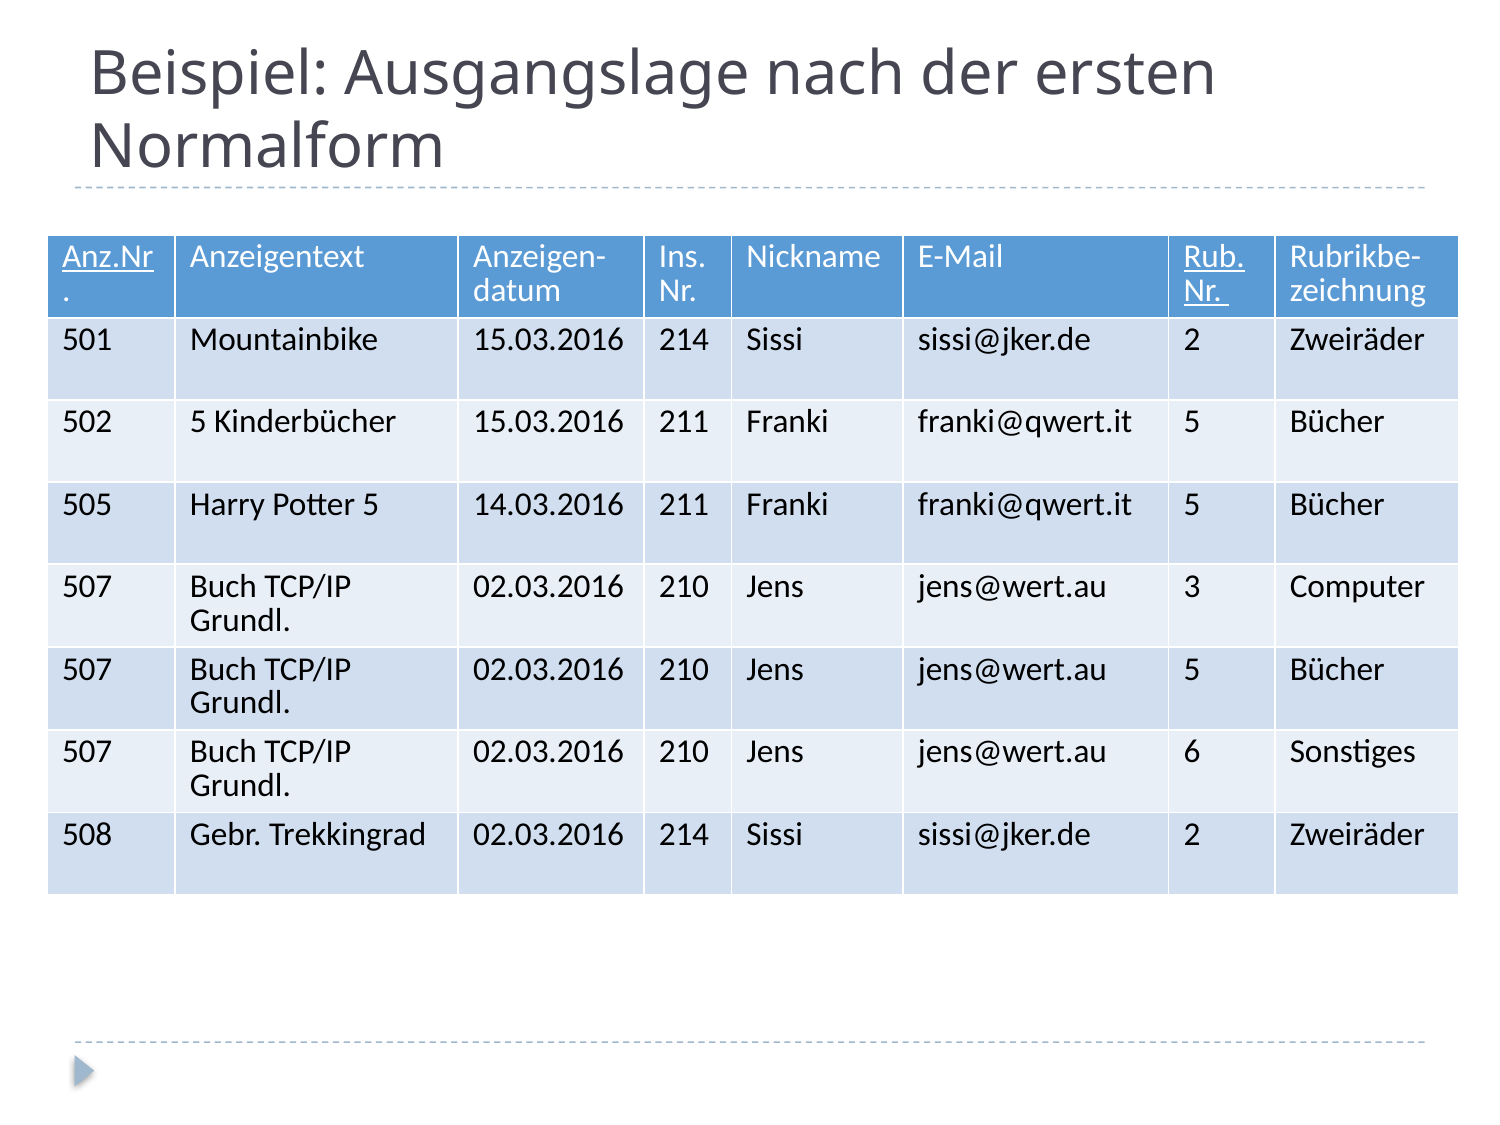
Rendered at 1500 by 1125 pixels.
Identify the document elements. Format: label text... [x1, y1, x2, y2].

table_cell 214 [645, 319, 731, 399]
table_cell jens@wert.au [904, 565, 1168, 646]
table_cell Bücher [1276, 483, 1458, 563]
table_cell 2 [1169, 319, 1274, 399]
table_cell Bücher [1276, 648, 1458, 729]
table_header Rub.Nr. [1169, 236, 1274, 317]
table_cell Jens [732, 648, 902, 729]
table_cell Buch TCP/IP Grundl. [176, 648, 457, 729]
table_cell 210 [645, 565, 731, 646]
table_cell 5 [1169, 483, 1274, 563]
table_cell jens@wert.au [904, 648, 1168, 729]
table_cell 6 [1169, 731, 1274, 812]
table_cell 508 [48, 813, 174, 894]
table_cell franki@qwert.it [904, 401, 1168, 481]
table_header Nickname [732, 236, 902, 317]
table_cell 502 [48, 401, 174, 481]
table_header Ins.Nr. [645, 236, 731, 317]
table_cell 2 [1169, 813, 1274, 894]
table_cell Zweiräder [1276, 319, 1458, 399]
table_cell 02.03.2016 [459, 565, 643, 646]
table_cell 211 [645, 401, 731, 481]
table_cell 3 [1169, 565, 1274, 646]
table_cell Franki [732, 483, 902, 563]
table_cell sissi@jker.de [904, 813, 1168, 894]
table_cell Buch TCP/IP Grundl. [176, 731, 457, 812]
table_cell Zweiräder [1276, 813, 1458, 894]
table_cell Jens [732, 565, 902, 646]
table_cell sissi@jker.de [904, 319, 1168, 399]
table_cell Jens [732, 731, 902, 812]
table_cell Harry Potter 5 [176, 483, 457, 563]
table_cell 507 [48, 731, 174, 812]
table_cell Bücher [1276, 401, 1458, 481]
table_cell 02.03.2016 [459, 813, 643, 894]
table_header Anzeigen-datum [459, 236, 643, 317]
table_cell 501 [48, 319, 174, 399]
table_cell 15.03.2016 [459, 319, 643, 399]
table_cell 5 [1169, 401, 1274, 481]
table_cell 02.03.2016 [459, 731, 643, 812]
table_cell jens@wert.au [904, 731, 1168, 812]
table_header E-Mail [904, 236, 1168, 317]
table_cell 210 [645, 731, 731, 812]
table_cell Gebr. Trekkingrad [176, 813, 457, 894]
table_header Rubrikbe-zeichnung [1276, 236, 1458, 317]
table_cell 02.03.2016 [459, 648, 643, 729]
table_cell 210 [645, 648, 731, 729]
table_cell 5 [1169, 648, 1274, 729]
table_cell Mountainbike [176, 319, 457, 399]
table_cell Sissi [732, 813, 902, 894]
table_cell Buch TCP/IP Grundl. [176, 565, 457, 646]
table_cell Computer [1276, 565, 1458, 646]
table_cell 5 Kinderbücher [176, 401, 457, 481]
title Beispiel: Ausgangslage nach der ersten Normalform [75, 24, 1425, 188]
table_cell 505 [48, 483, 174, 563]
table_cell 214 [645, 813, 731, 894]
table_cell Sissi [732, 319, 902, 399]
table_header Anz.Nr. [48, 236, 174, 317]
table_cell franki@qwert.it [904, 483, 1168, 563]
table_cell 211 [645, 483, 731, 563]
table_cell 15.03.2016 [459, 401, 643, 481]
table_cell 507 [48, 565, 174, 646]
table_cell Franki [732, 401, 902, 481]
table_cell 507 [48, 648, 174, 729]
table_header Anzeigentext [176, 236, 457, 317]
table_cell 14.03.2016 [459, 483, 643, 563]
table_cell Sonstiges [1276, 731, 1458, 812]
